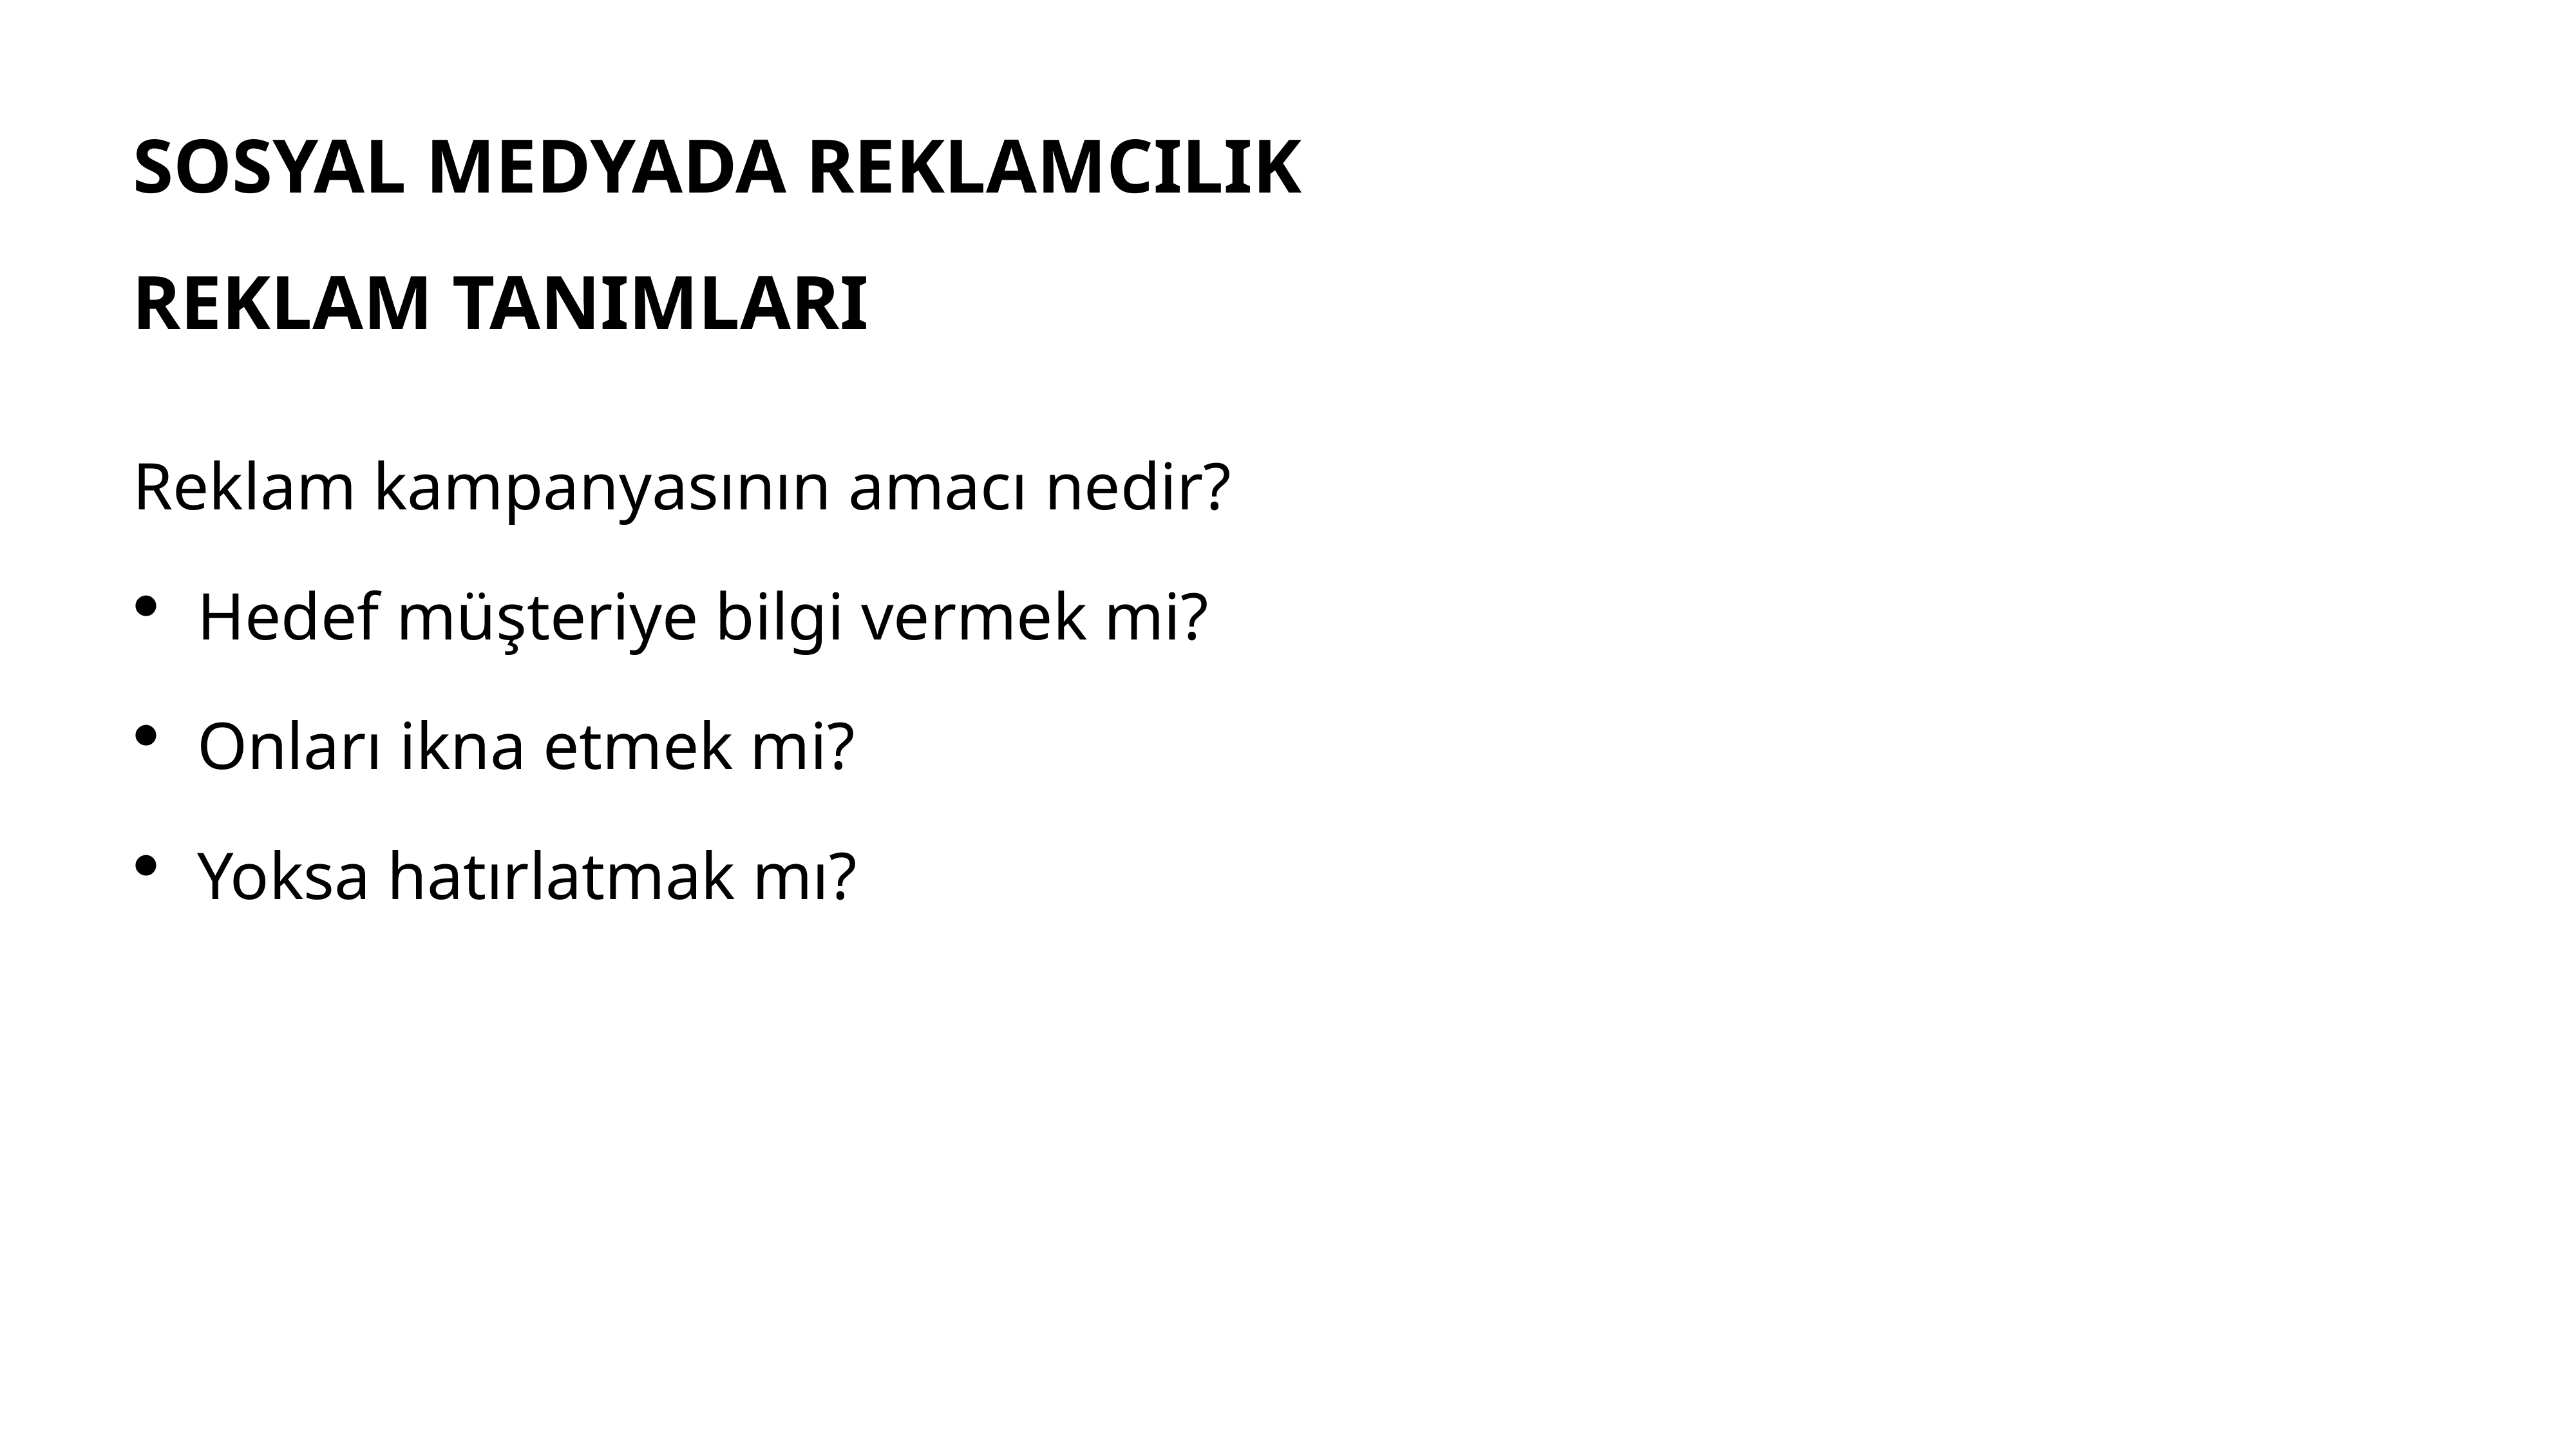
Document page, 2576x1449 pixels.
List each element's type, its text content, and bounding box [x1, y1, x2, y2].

title SOSYAL MEDYADA REKLAMCILIK [127, 113, 2449, 250]
list Reklam kampanyasının amacı nedir? Hedef müşteriye bilgi vermek mi? Onları ikna etmek mi? Yoksa hatırlatmak mı? [127, 448, 2449, 1321]
list REKLAM TANIMLARI [127, 250, 2449, 350]
